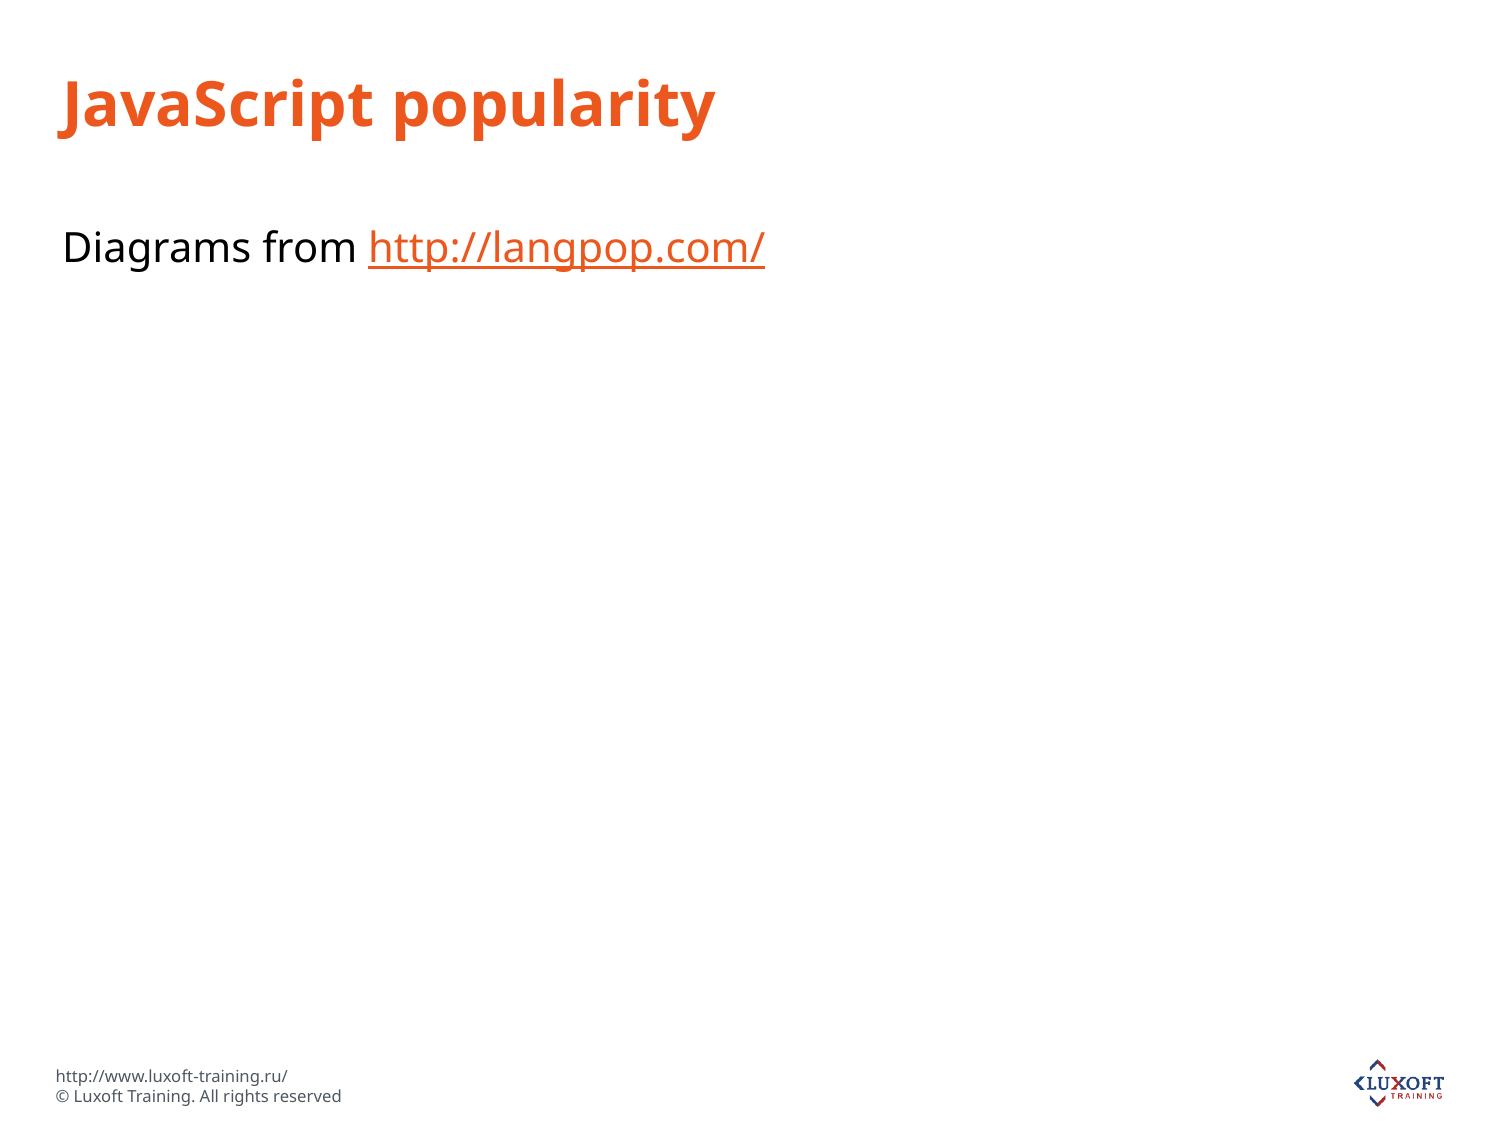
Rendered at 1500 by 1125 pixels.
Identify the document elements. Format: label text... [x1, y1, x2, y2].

list Diagrams from http://langpop.com/ [47, 196, 1457, 1018]
picture [1339, 1059, 1458, 1107]
title JavaScript popularity [47, 59, 1457, 143]
